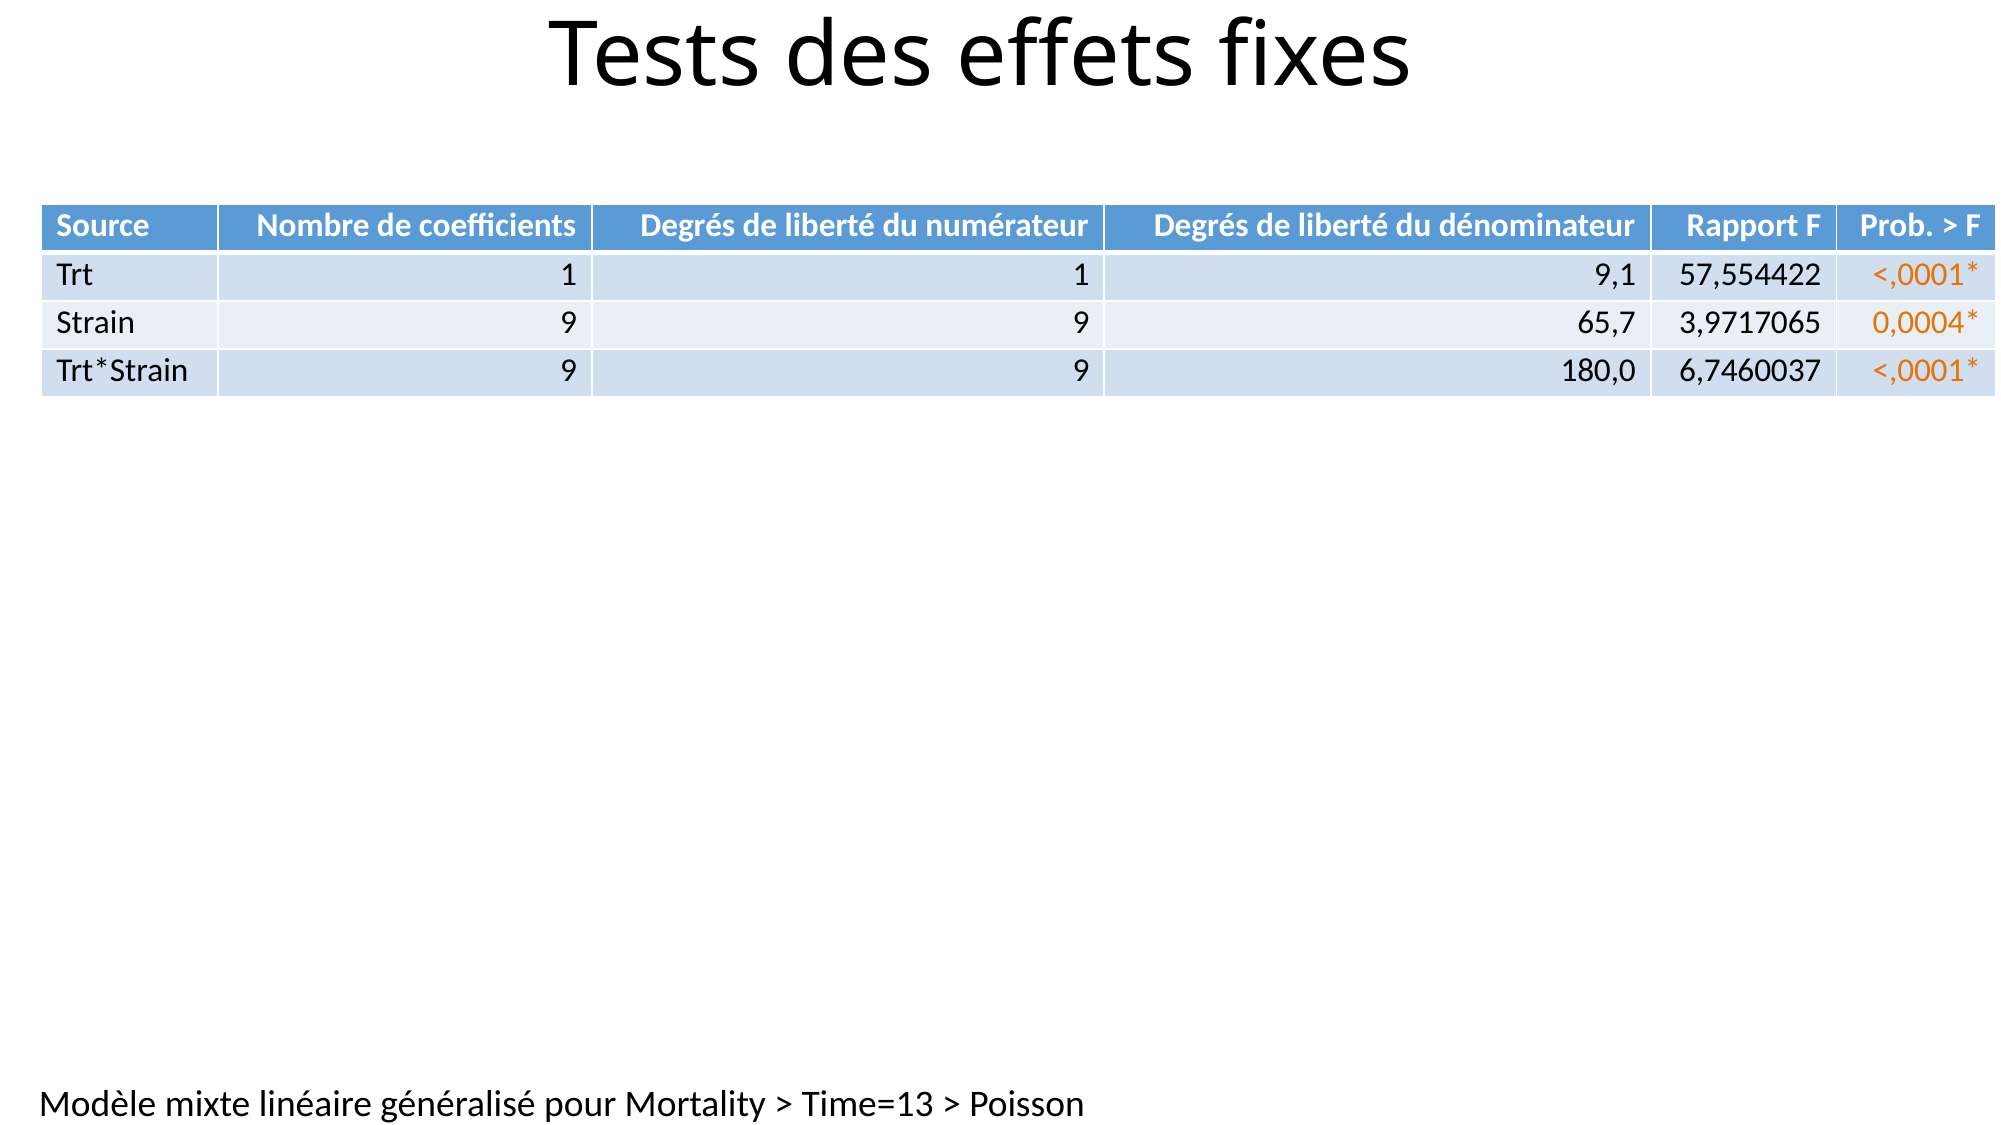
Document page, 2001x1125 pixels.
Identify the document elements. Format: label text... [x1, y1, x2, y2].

table_cell 9 [593, 350, 1103, 396]
table_header Rapport F [1652, 205, 1836, 250]
table_cell 3,9717065 [1652, 302, 1836, 348]
table_cell 6,7460037 [1652, 350, 1836, 396]
table_cell 1 [593, 255, 1103, 300]
table_cell 9 [219, 350, 591, 396]
table_cell 1 [219, 255, 591, 300]
title Tests des effets fixes [0, 0, 1963, 113]
table_cell 180,0 [1105, 350, 1650, 396]
table_cell 9 [219, 302, 591, 348]
table_cell Strain [42, 302, 217, 348]
table_cell 57,554422 [1652, 255, 1836, 300]
table_header Nombre de coefficients [219, 205, 591, 250]
table_cell <,0001* [1837, 255, 1995, 300]
table_cell <,0001* [1837, 350, 1995, 396]
table_header Prob. > F [1837, 205, 1995, 250]
table_cell 65,7 [1105, 302, 1650, 348]
table_cell Trt [42, 255, 217, 300]
table_header Degrés de liberté du dénominateur [1105, 205, 1650, 250]
table_header Source [42, 205, 217, 250]
table_cell 9,1 [1105, 255, 1650, 300]
table_header Degrés de liberté du numérateur [593, 205, 1103, 250]
text_box Modèle mixte linéaire généralisé pour Mortality > Time=13 > Poisson [38, 1079, 1087, 1125]
table_cell 0,0004* [1837, 302, 1995, 348]
table_cell Trt*Strain [42, 350, 217, 396]
table_cell 9 [593, 302, 1103, 348]
